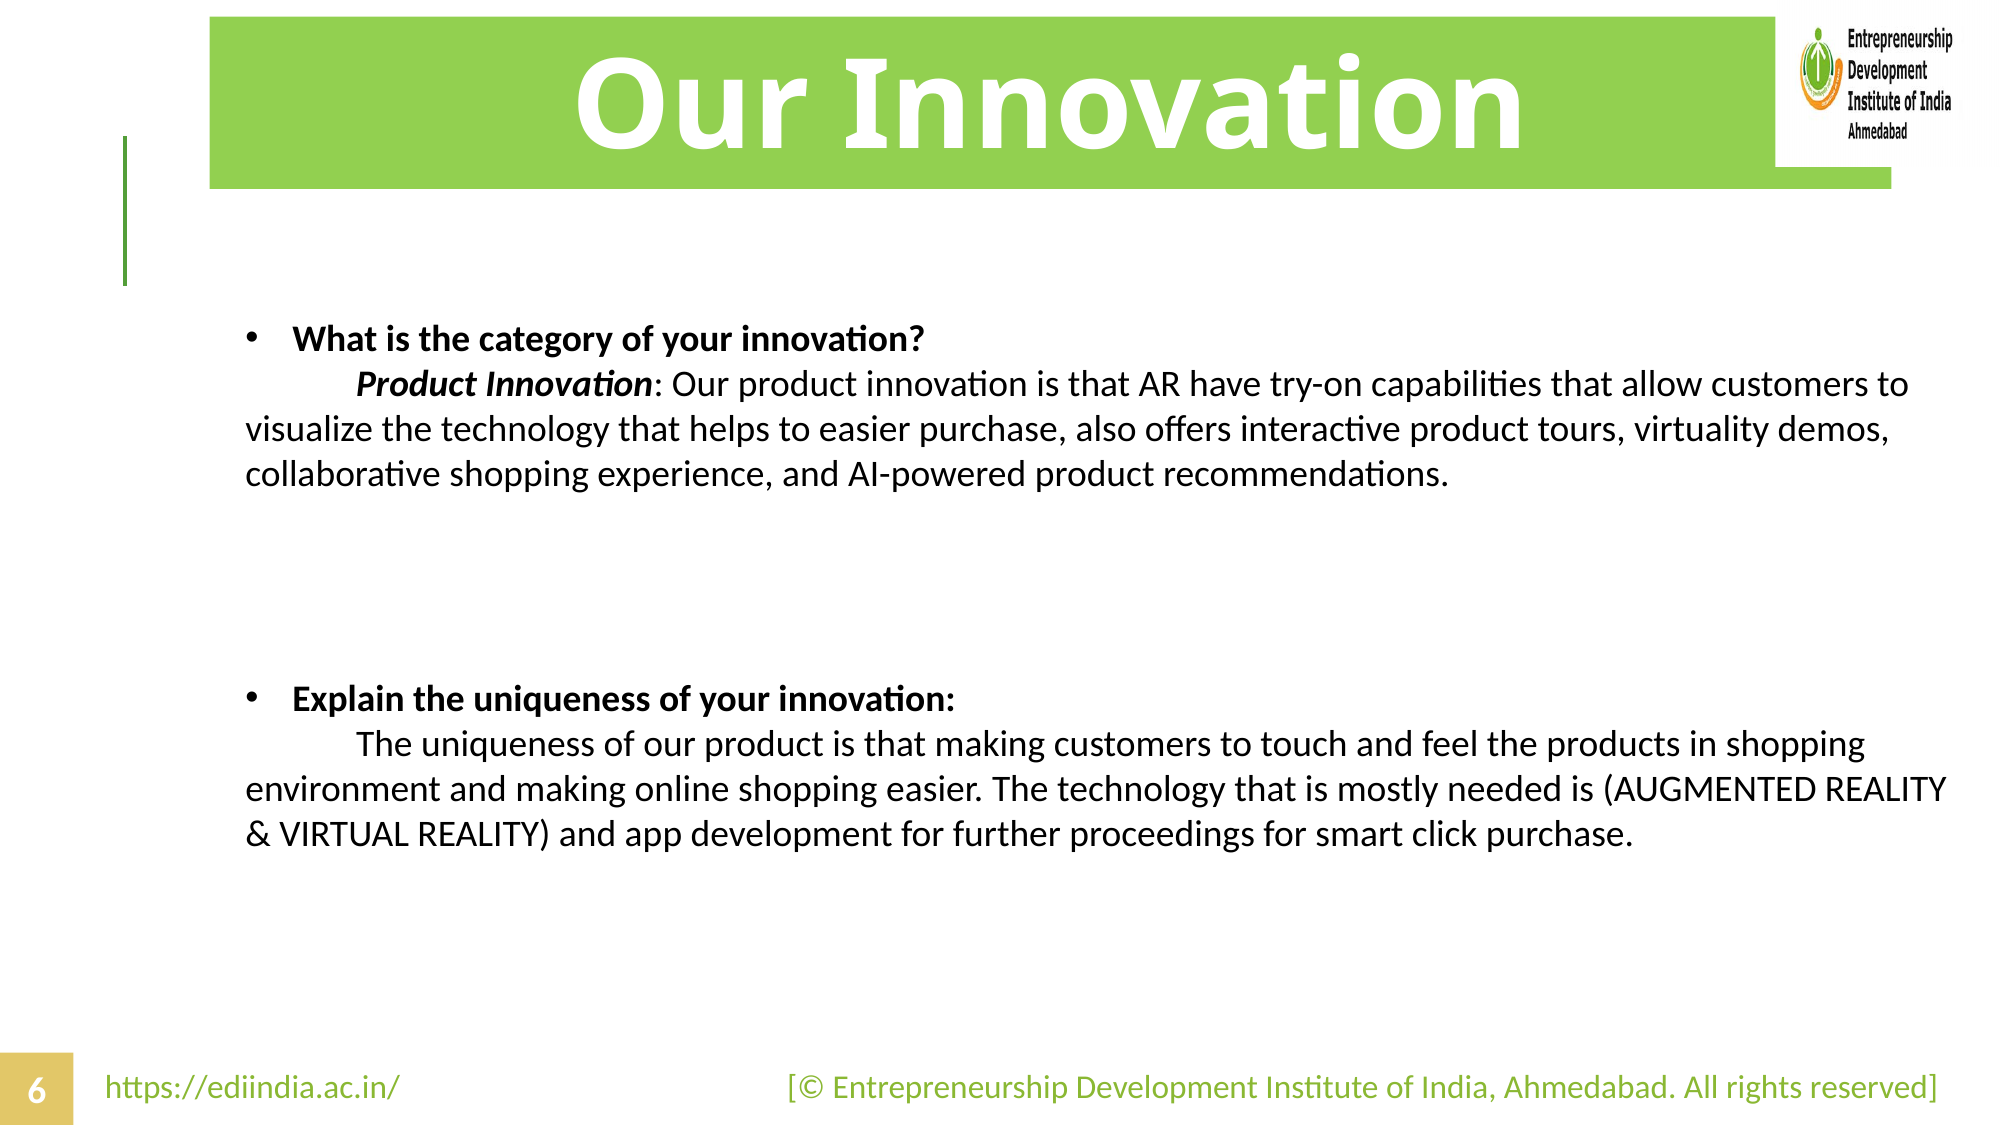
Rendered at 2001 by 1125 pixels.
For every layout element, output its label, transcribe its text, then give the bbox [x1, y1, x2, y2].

text_box Our Innovation [209, 16, 1892, 189]
picture [1775, 0, 2000, 167]
text_box 6 [0, 1058, 74, 1119]
text_box What is the category of your innovation? Product Innovation: Our product innovation is that AR have try-on capabilities that allow customers to visualize the technology that helps to easier purchase, also offers interactive product tours, virtuality demos, collaborative shopping experience, and AI-powered product recommendations. Explain the uniqueness of your innovation: The uniqueness of our product is that making customers to touch and feel the products in shopping environment and making online shopping easier. The technology that is mostly needed is (AUGMENTED REALITY & VIRTUAL REALITY) and app development for further proceedings for smart click purchase. [230, 216, 1970, 952]
text_box [0, 1051, 75, 1125]
text_box https://ediindia.ac.in/ [© Entrepreneurship Development Institute of India, Ahmedabad. All rights reserved] [89, 1057, 1978, 1113]
